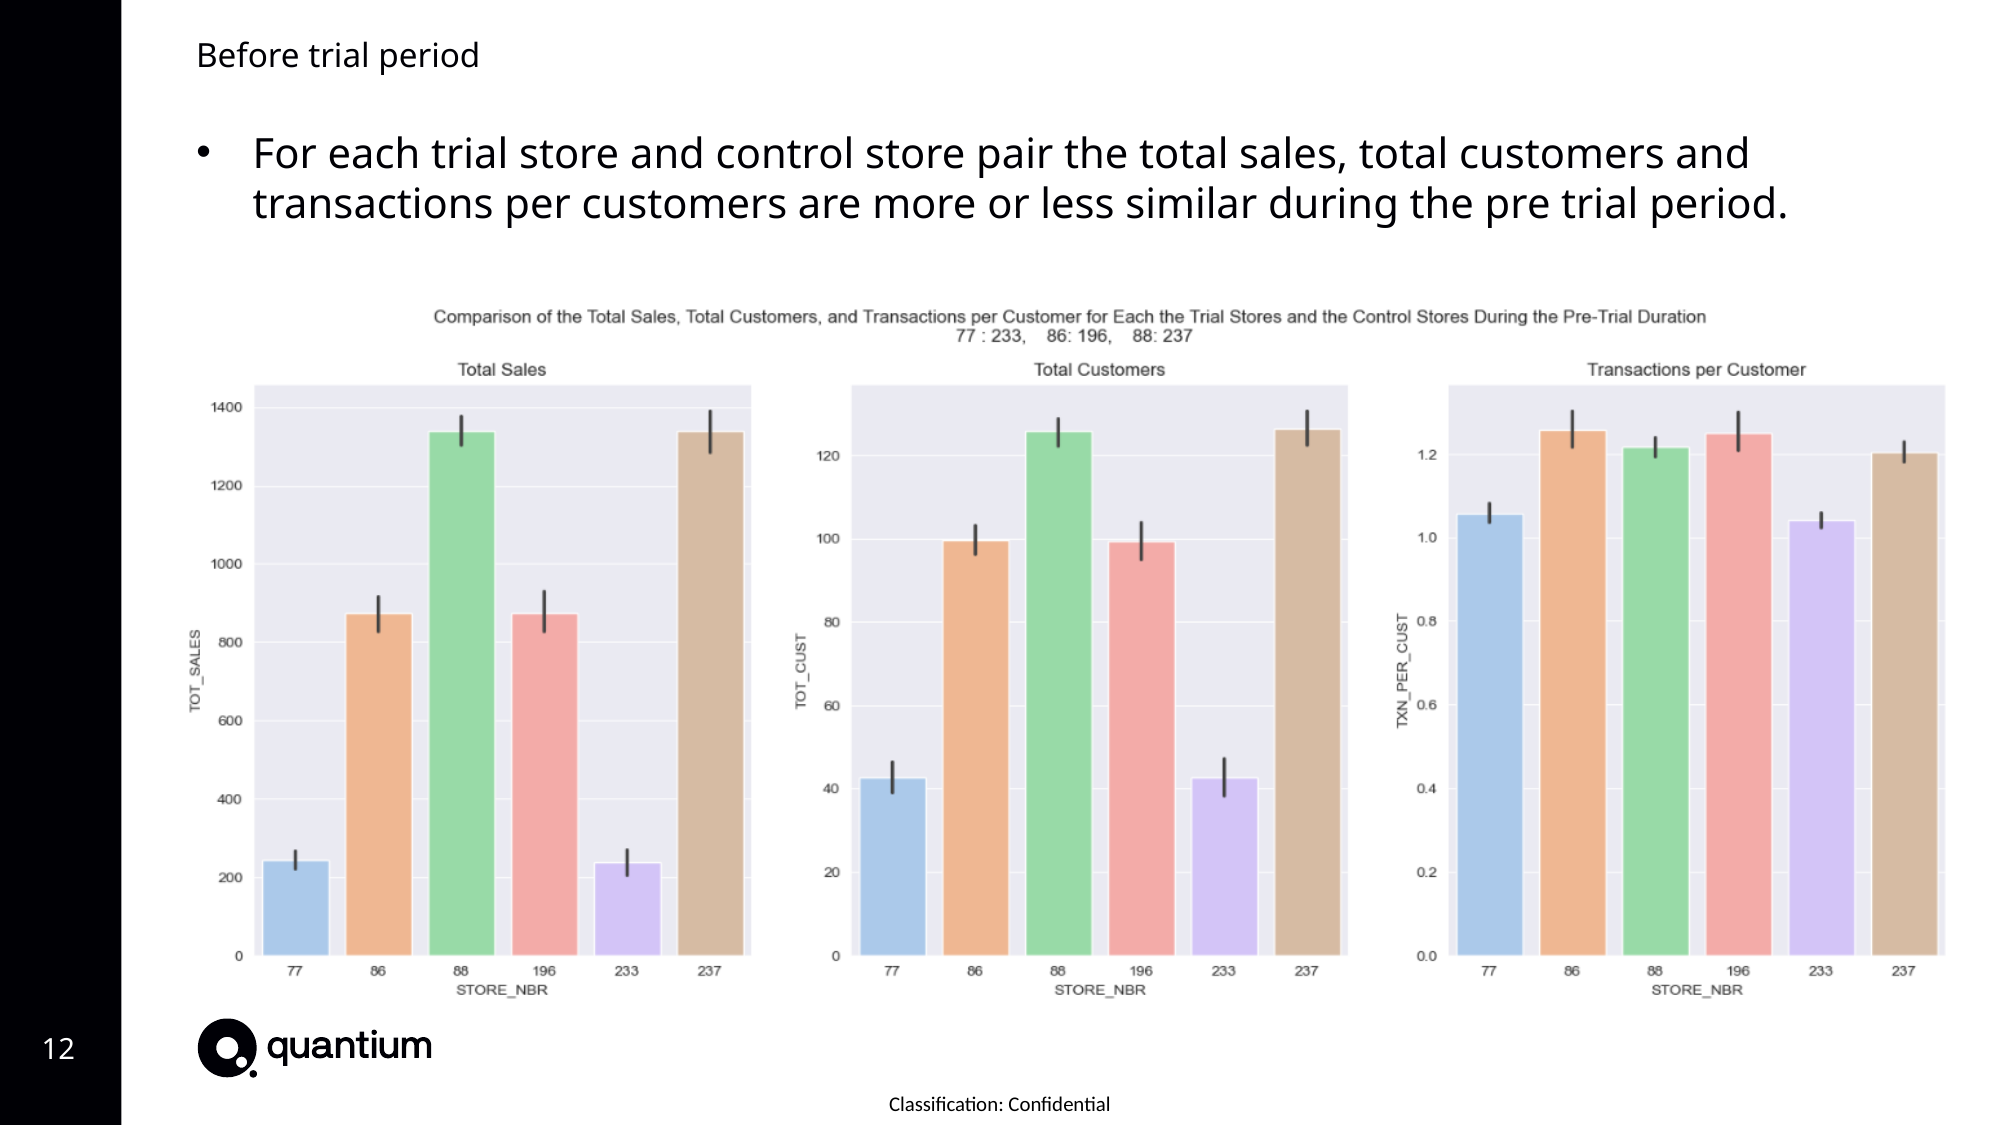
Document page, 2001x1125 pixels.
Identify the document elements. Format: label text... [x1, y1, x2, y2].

text_box Before trial period [196, 33, 516, 97]
list For each trial store and control store pair the total sales, total customers and transactions per customers are more or less similar during the pre trial period. [196, 126, 1973, 297]
picture [169, 297, 1973, 1015]
